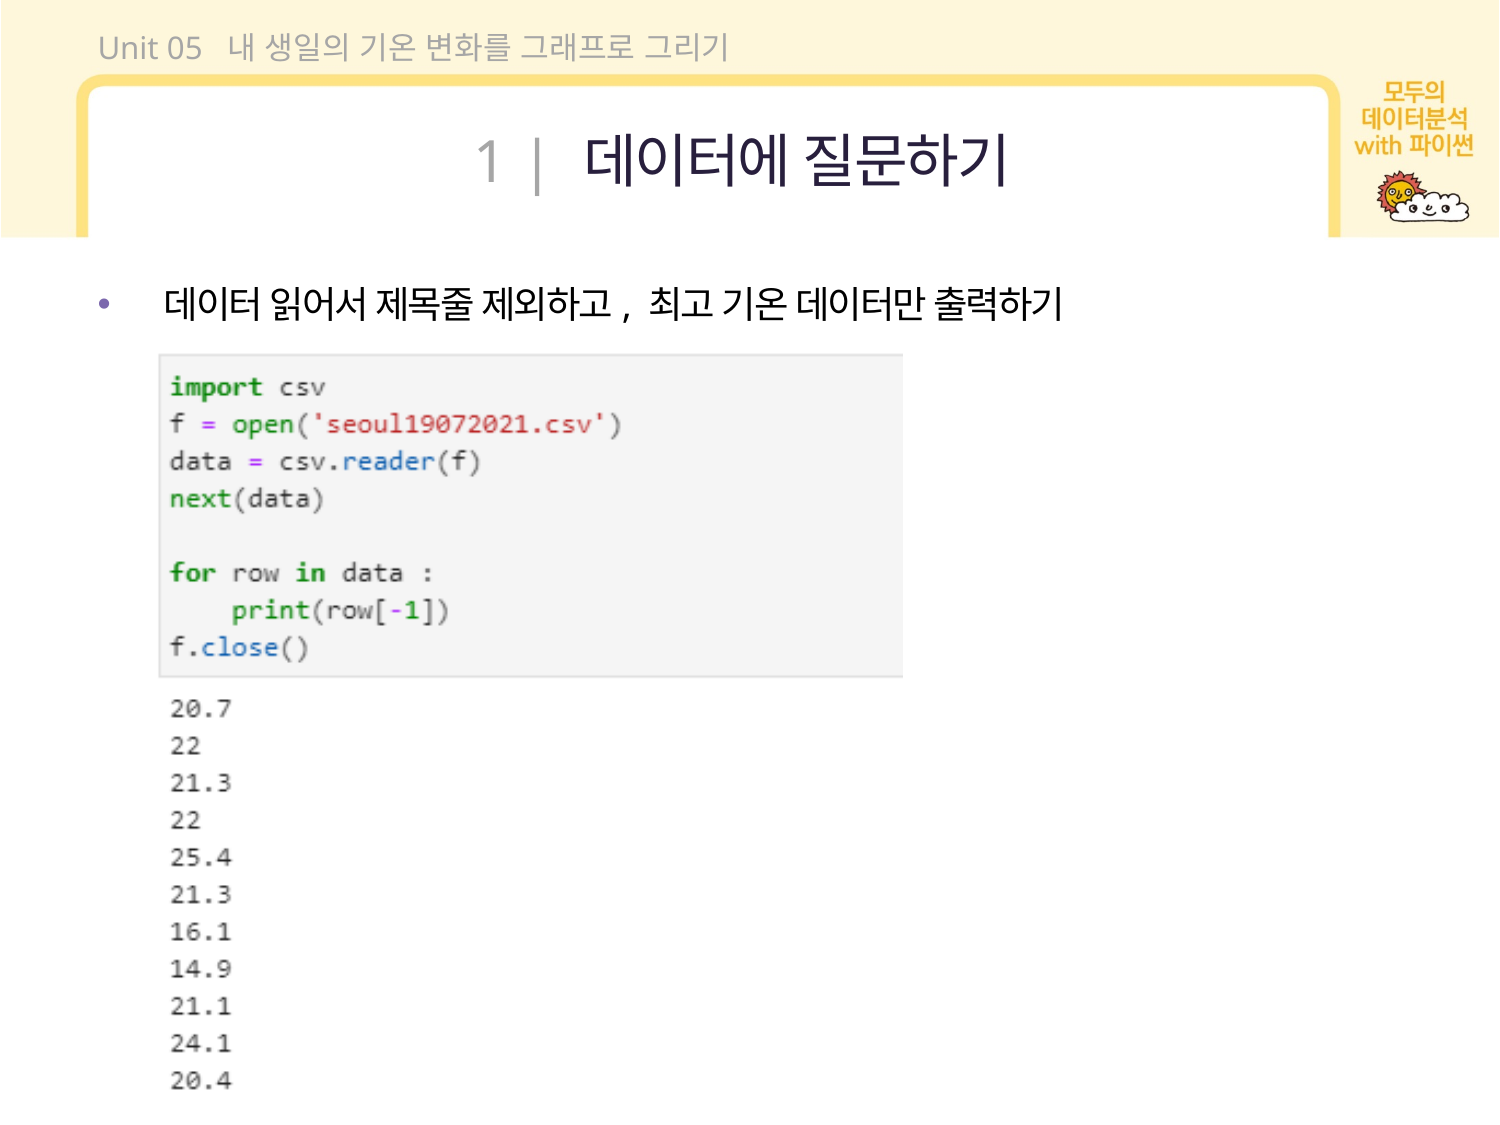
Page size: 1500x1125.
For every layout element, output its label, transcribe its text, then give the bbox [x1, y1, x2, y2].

text_box Unit 05 내 생일의 기온 변화를 그래프로 그리기 [82, 0, 1133, 74]
text_box 1 | 데이터에 질문하기 [217, 117, 1268, 202]
text_box 데이터 읽어서 제목줄 제외하고, 최고 기온 데이터만 출력하기 [82, 251, 1402, 666]
picture [1, 0, 1499, 1125]
